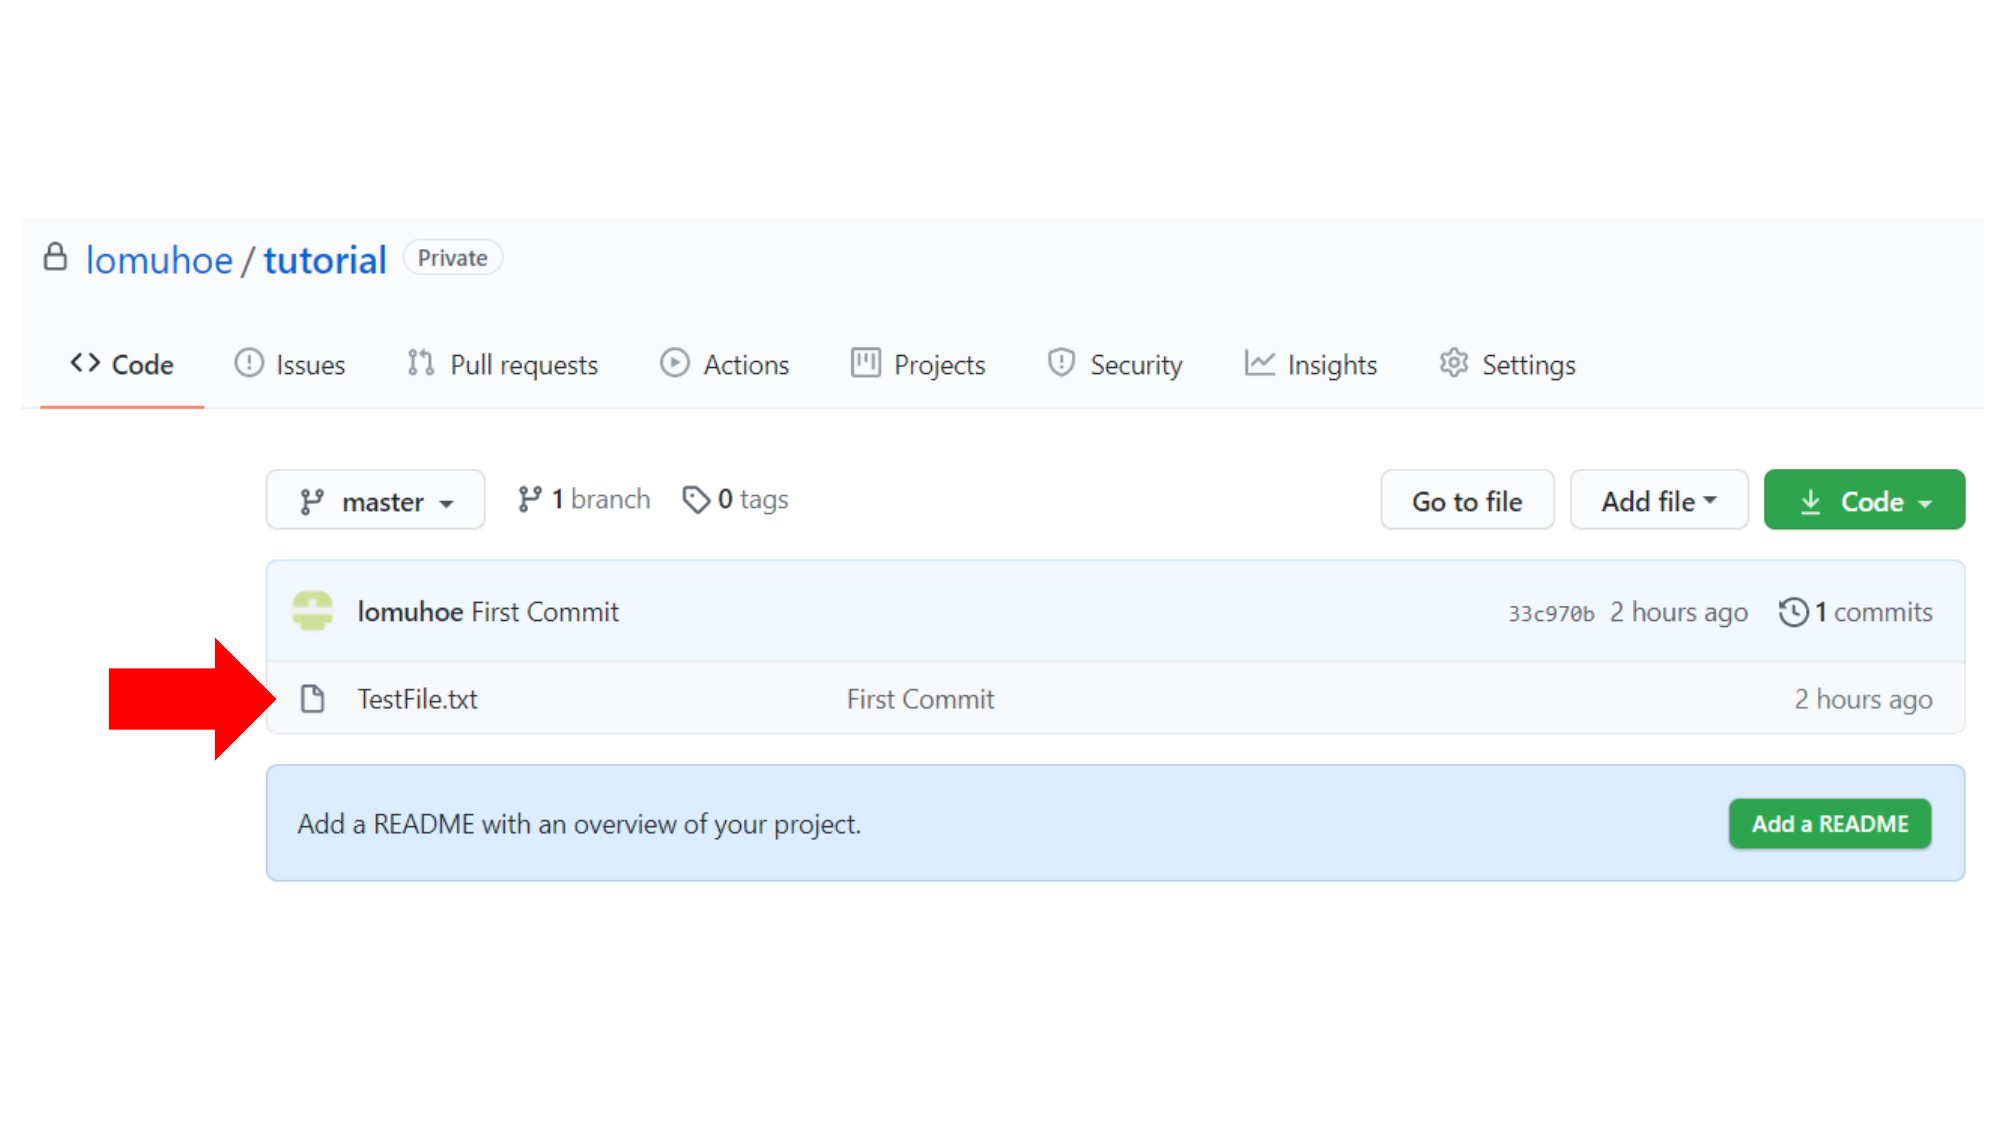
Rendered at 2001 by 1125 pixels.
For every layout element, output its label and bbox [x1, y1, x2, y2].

picture [21, 218, 1984, 909]
